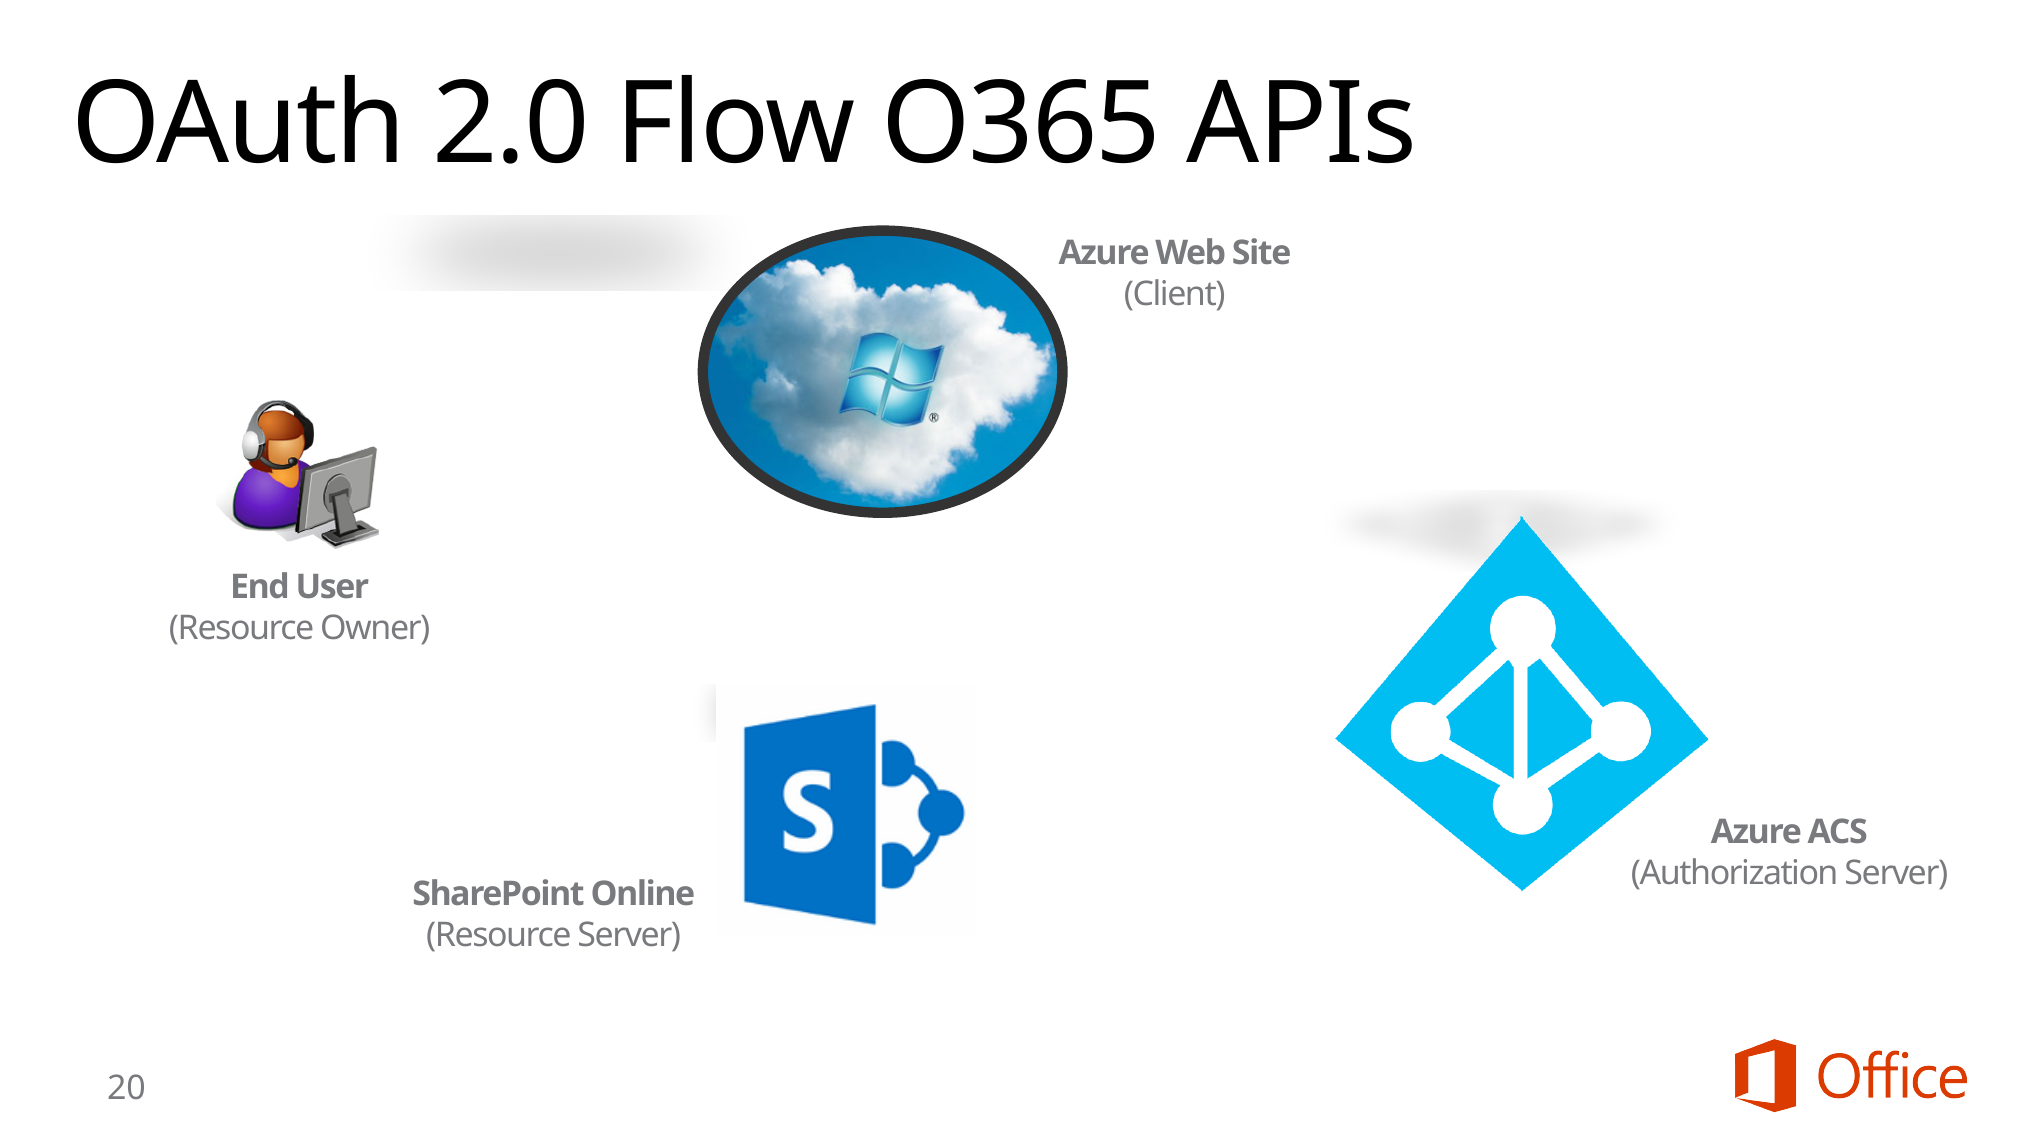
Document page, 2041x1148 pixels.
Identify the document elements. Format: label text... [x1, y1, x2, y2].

text_box End User (Resource Owner) [168, 565, 431, 647]
title OAuth 2.0 Flow O365 APIs [47, 48, 1914, 174]
text_box SharePoint Online (Resource Server) [412, 871, 696, 954]
text_box Azure Web Site (Client) [1063, 230, 1292, 313]
text_box Azure ACS (Authorization Server) [1711, 809, 1949, 891]
picture [216, 387, 384, 553]
slide_number 20 [87, 1070, 181, 1108]
picture [702, 230, 1063, 513]
picture [1703, 1007, 1999, 1144]
picture [715, 684, 975, 935]
picture [1332, 514, 1711, 893]
